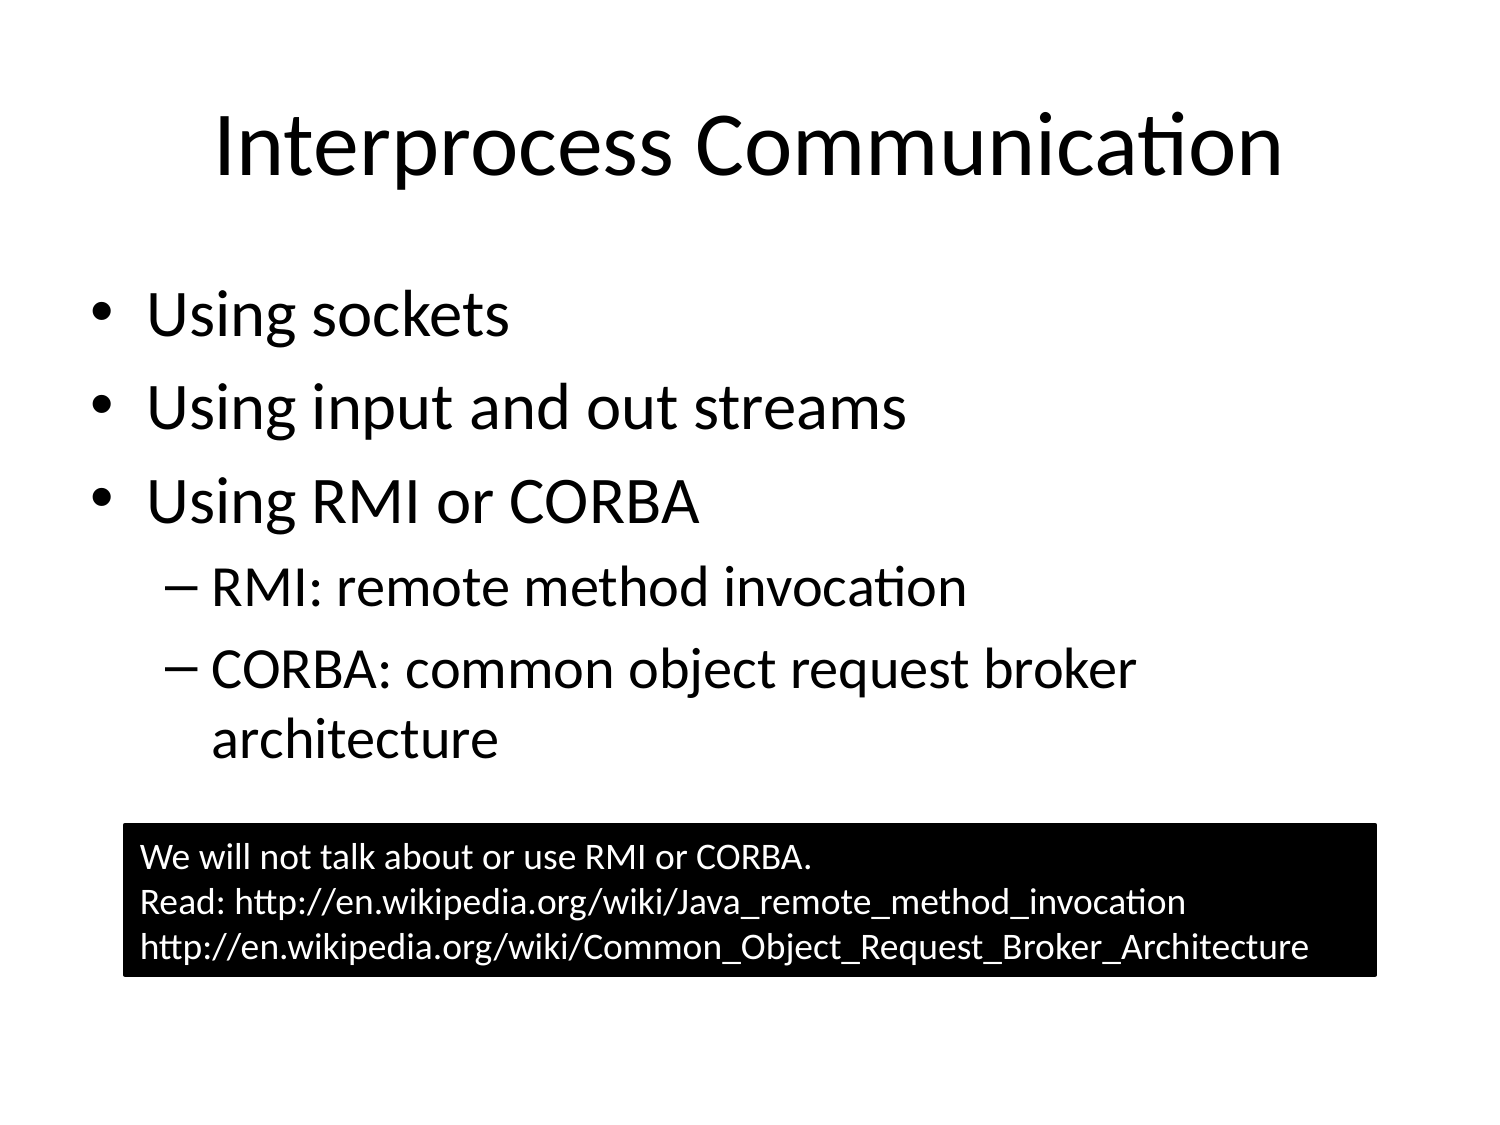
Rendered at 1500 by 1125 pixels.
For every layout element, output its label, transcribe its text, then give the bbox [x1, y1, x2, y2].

text_box We will not talk about or use RMI or CORBA. Read: http://en.wikipedia.org/wiki/Java_remote_method_invocation http://en.wikipedia.org/wiki/Common_Object_Request_Broker_Architecture [123, 823, 1377, 977]
list Using sockets Using input and out streams Using RMI or CORBA RMI: remote method invocation CORBA: common object request broker architecture [75, 262, 1425, 1005]
title Interprocess Communication [75, 45, 1425, 233]
